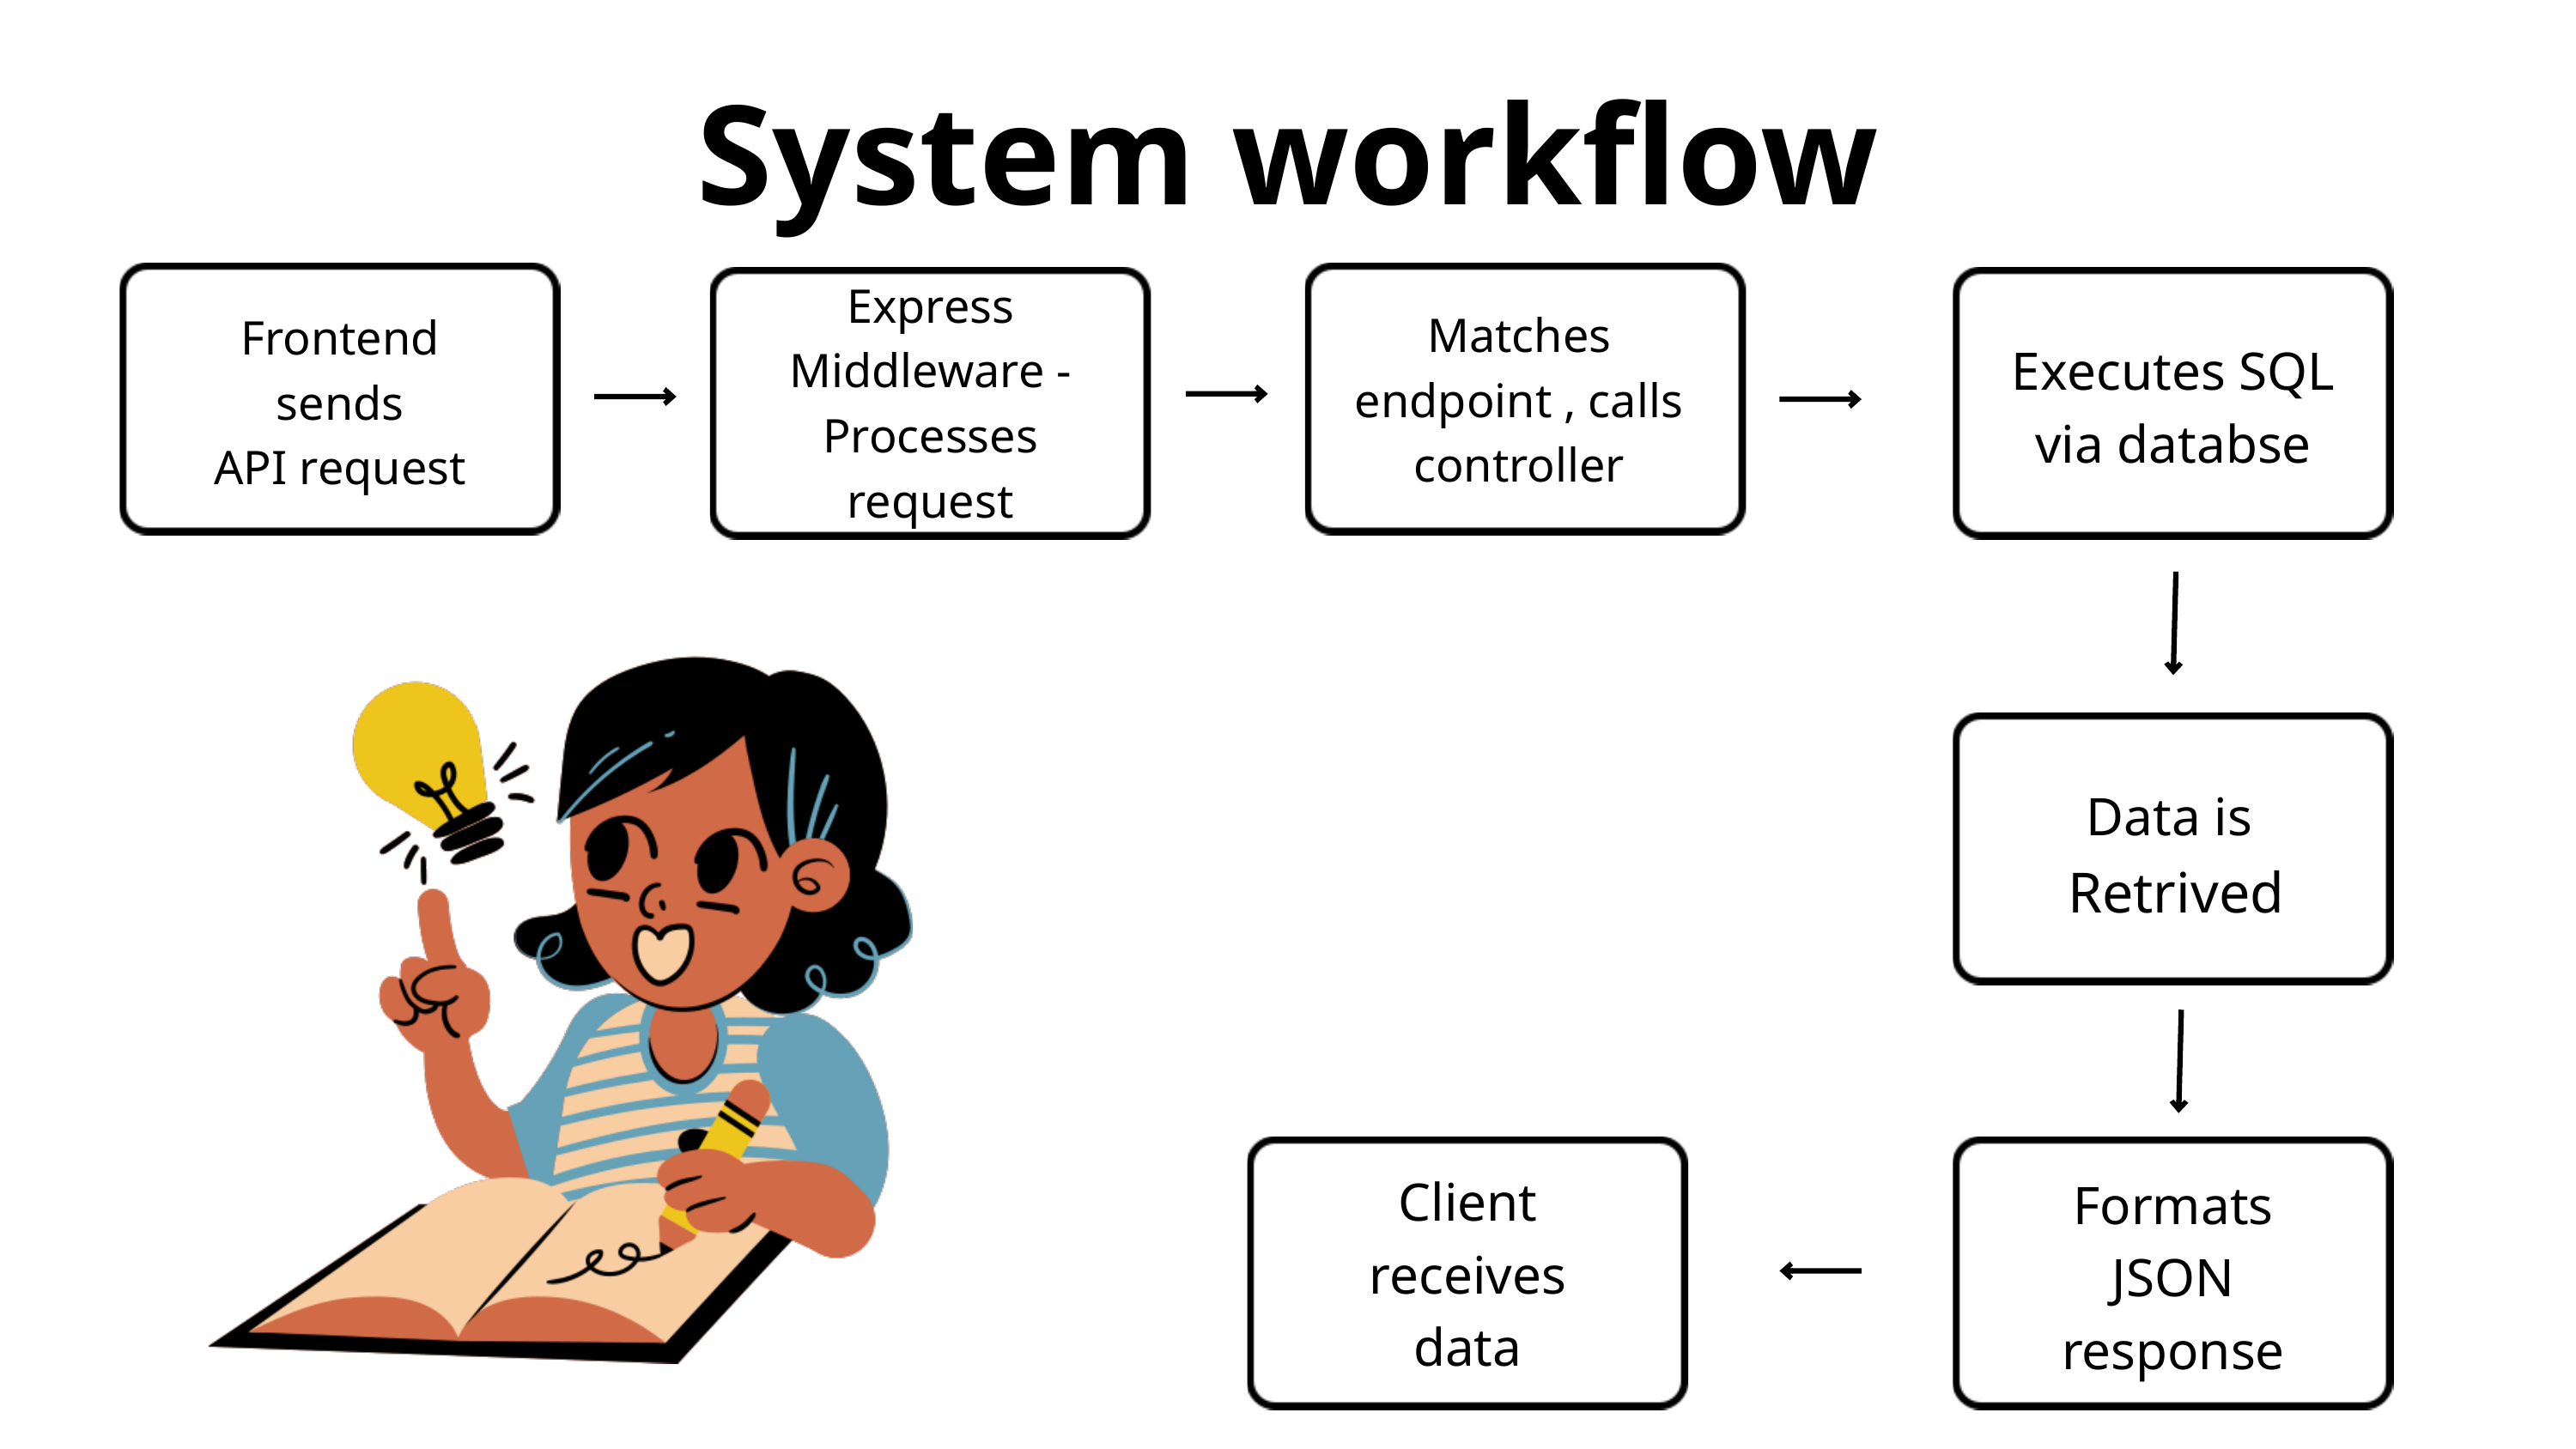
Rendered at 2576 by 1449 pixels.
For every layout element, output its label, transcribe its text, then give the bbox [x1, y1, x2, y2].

text_box [709, 267, 1151, 540]
text_box [1304, 263, 1747, 536]
text_box System workflow [594, 39, 1982, 233]
text_box [208, 655, 914, 1364]
text_box [2167, 571, 2180, 676]
text_box [594, 390, 677, 403]
text_box [119, 263, 561, 536]
text_box Formats JSON response [2003, 1161, 2342, 1380]
text_box [1953, 1137, 2394, 1410]
text_box [1953, 712, 2394, 985]
text_box Frontend sends API request [177, 299, 503, 494]
text_box Express Middleware - Processes request [740, 267, 1121, 528]
text_box [1779, 392, 1862, 406]
text_box [1247, 1137, 1689, 1410]
text_box Client receives data [1298, 1159, 1637, 1377]
text_box [1953, 267, 2394, 540]
text_box Executes SQL via databse [2003, 328, 2342, 474]
text_box Data is Retrived [2007, 773, 2346, 924]
text_box Matches endpoint , calls controller [1350, 296, 1689, 492]
